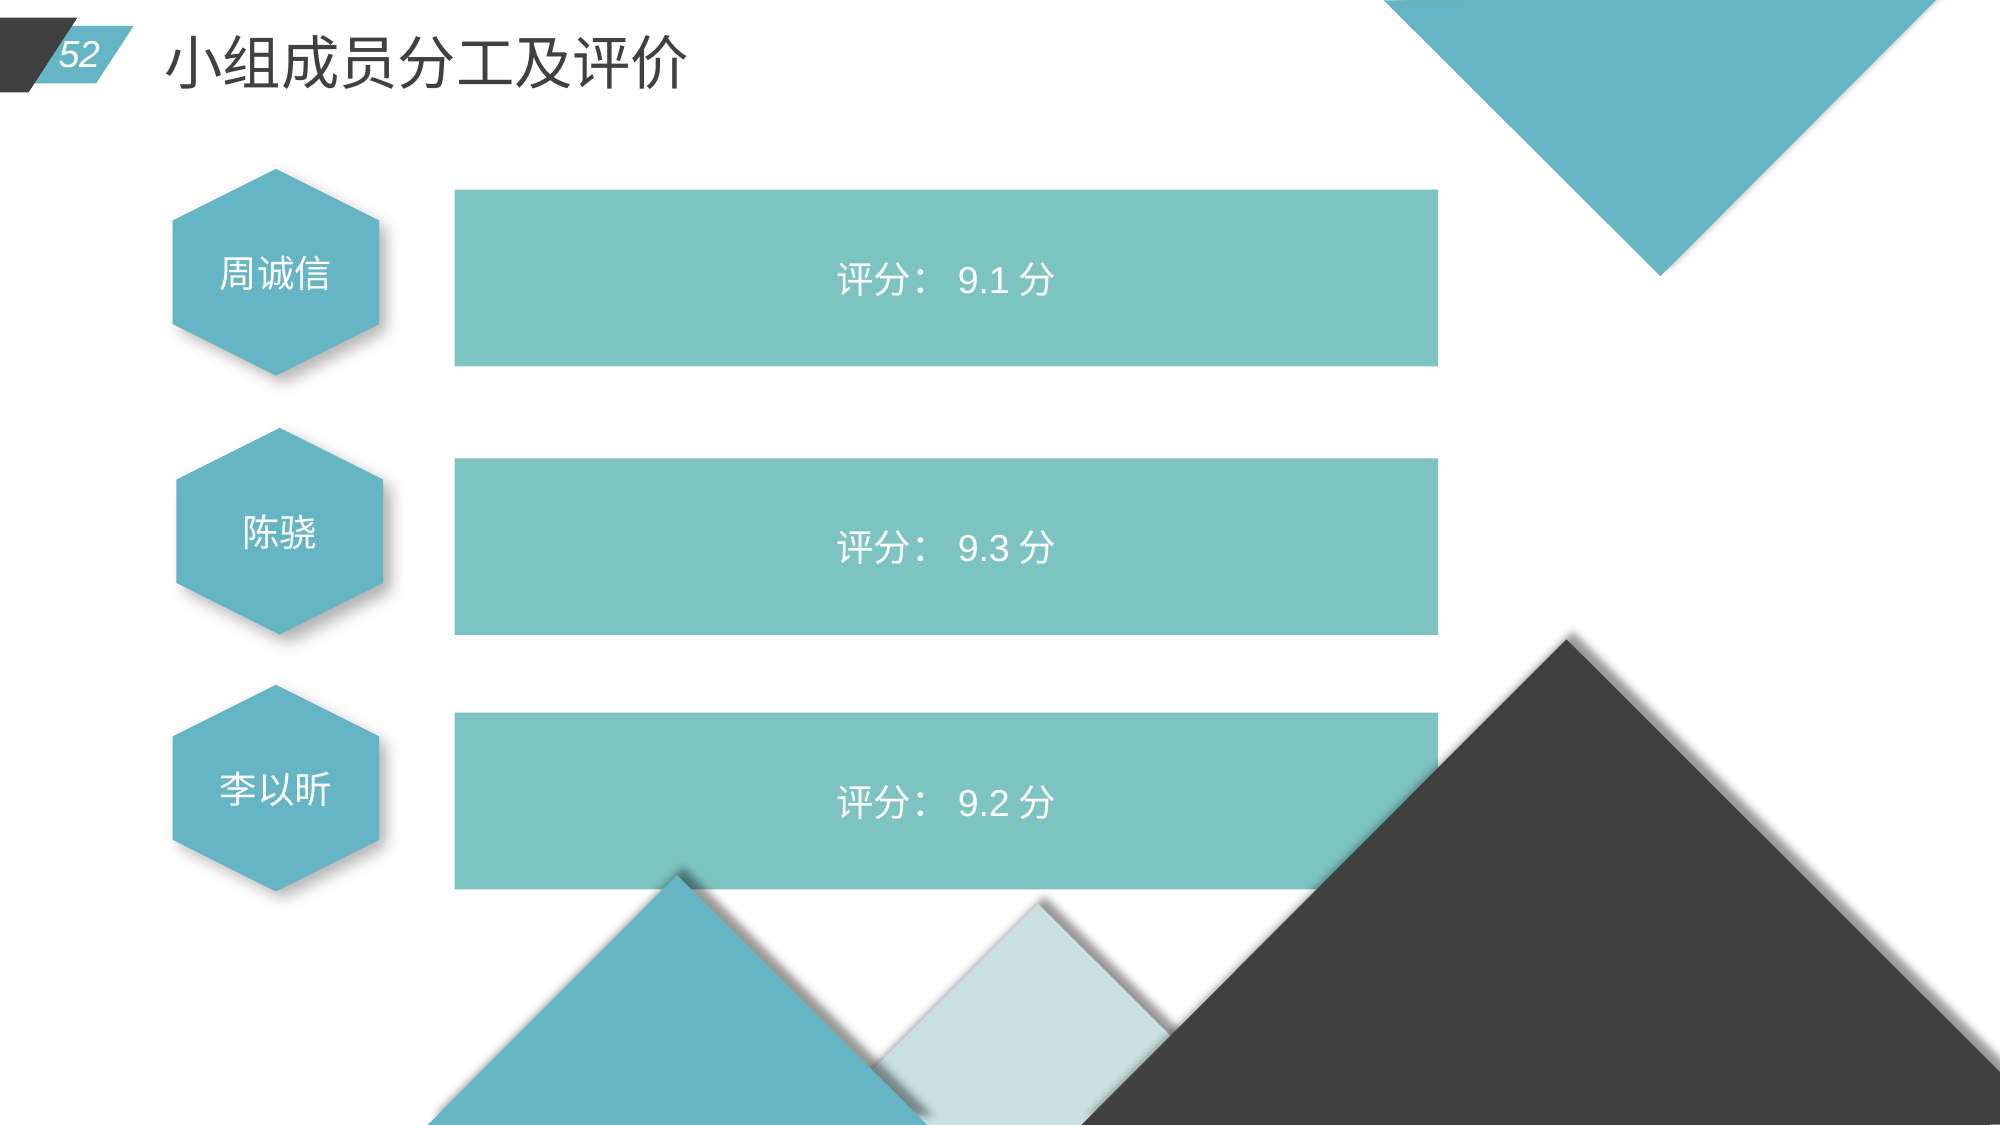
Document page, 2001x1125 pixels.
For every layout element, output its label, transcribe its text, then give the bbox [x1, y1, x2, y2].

text_box 评分：9.1分 [454, 189, 1439, 367]
text_box [426, 873, 929, 1125]
text_box 小组成员分工及评价 [149, 18, 704, 104]
text_box 评分：9.3分 [454, 457, 1439, 636]
text_box [883, 902, 1166, 1125]
text_box 评分：9.2分 [454, 712, 1439, 890]
text_box 周诚信 [171, 167, 381, 377]
text_box [1080, 637, 2000, 1125]
text_box [1381, 0, 1938, 278]
text_box 李以昕 [171, 683, 381, 893]
text_box 陈骁 [175, 426, 385, 636]
